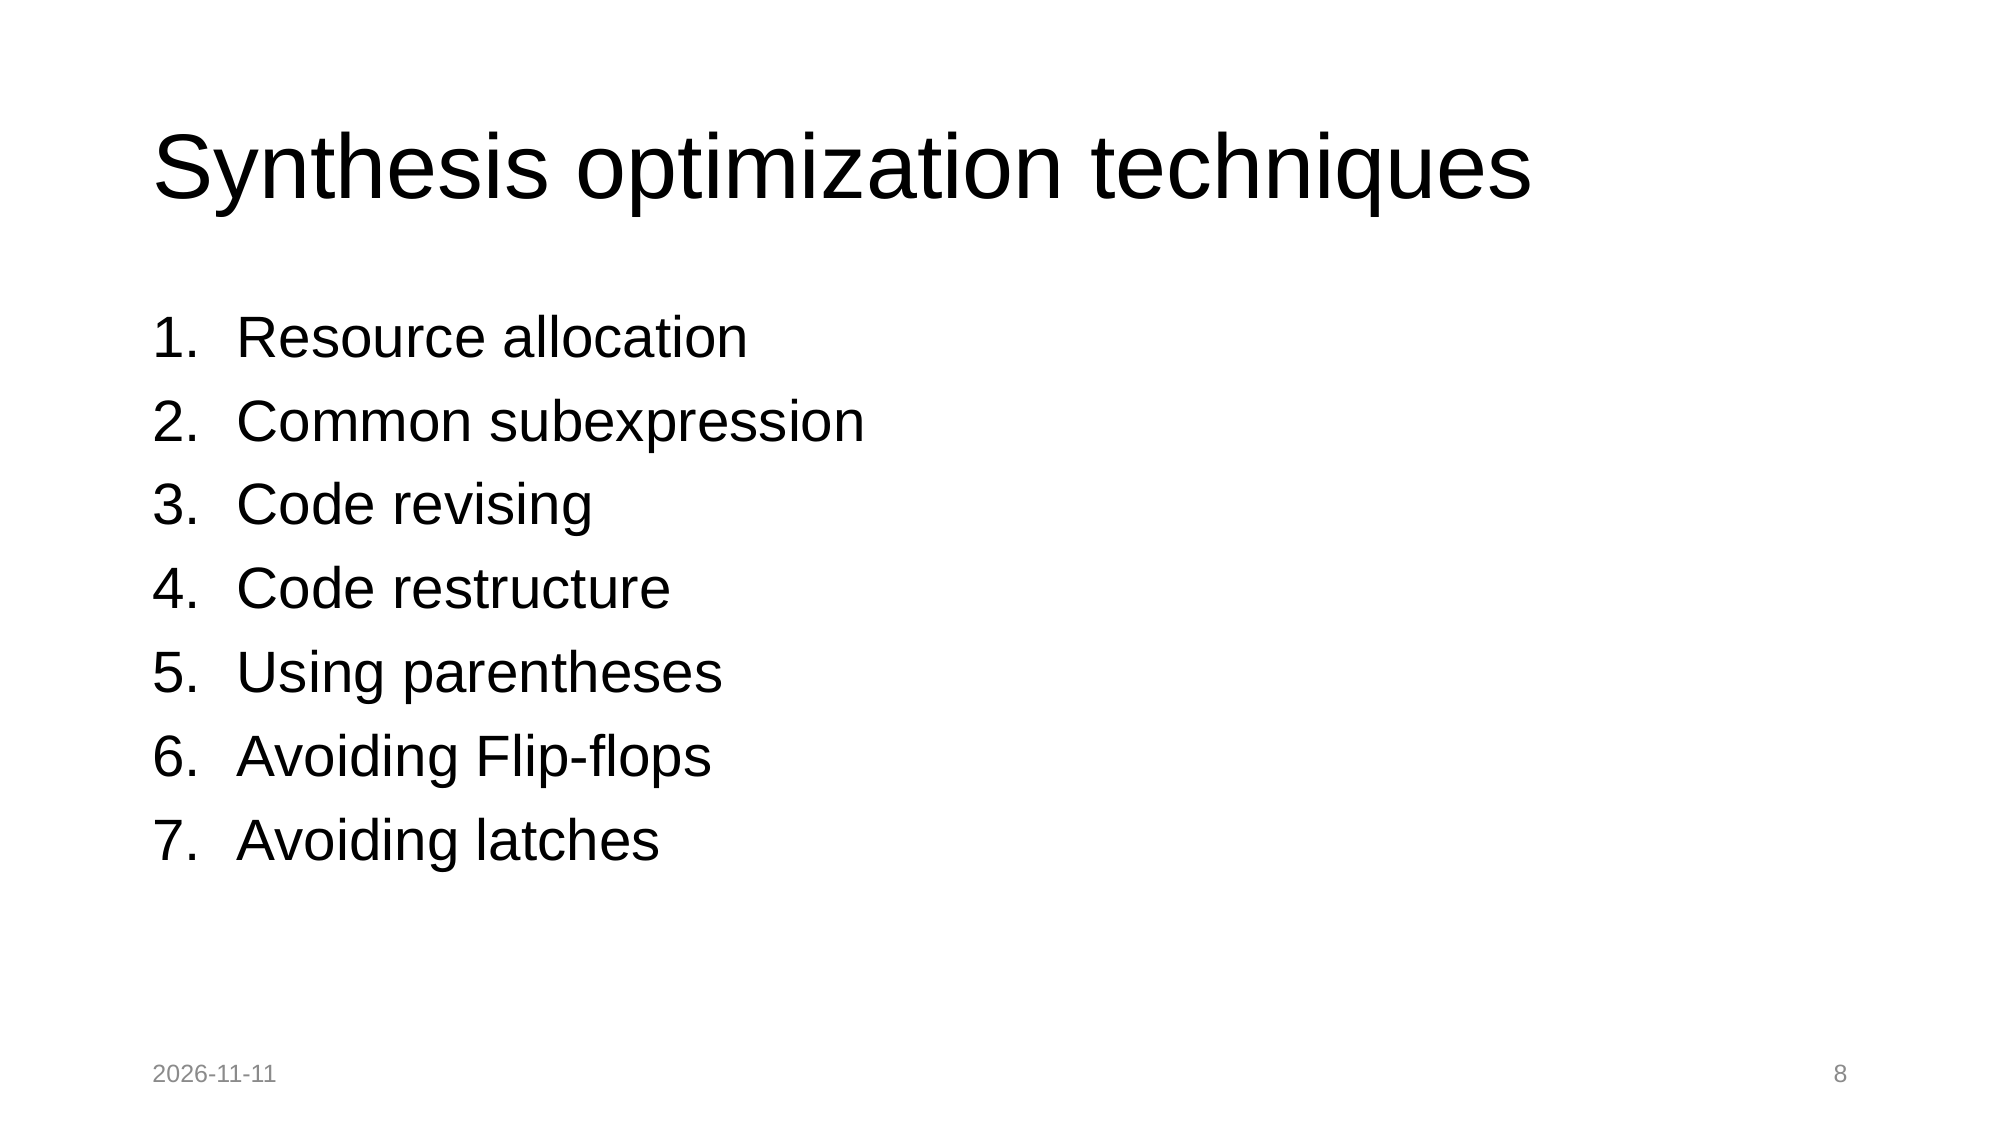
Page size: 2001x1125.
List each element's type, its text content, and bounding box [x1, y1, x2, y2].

slide_number 8 [1412, 1042, 1863, 1103]
title Synthesis optimization techniques [137, 59, 1863, 278]
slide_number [137, 1042, 588, 1103]
list Resource allocation Common subexpression Code revising Code restructure Using parentheses Avoiding Flip-flops Avoiding latches [137, 299, 1863, 1014]
